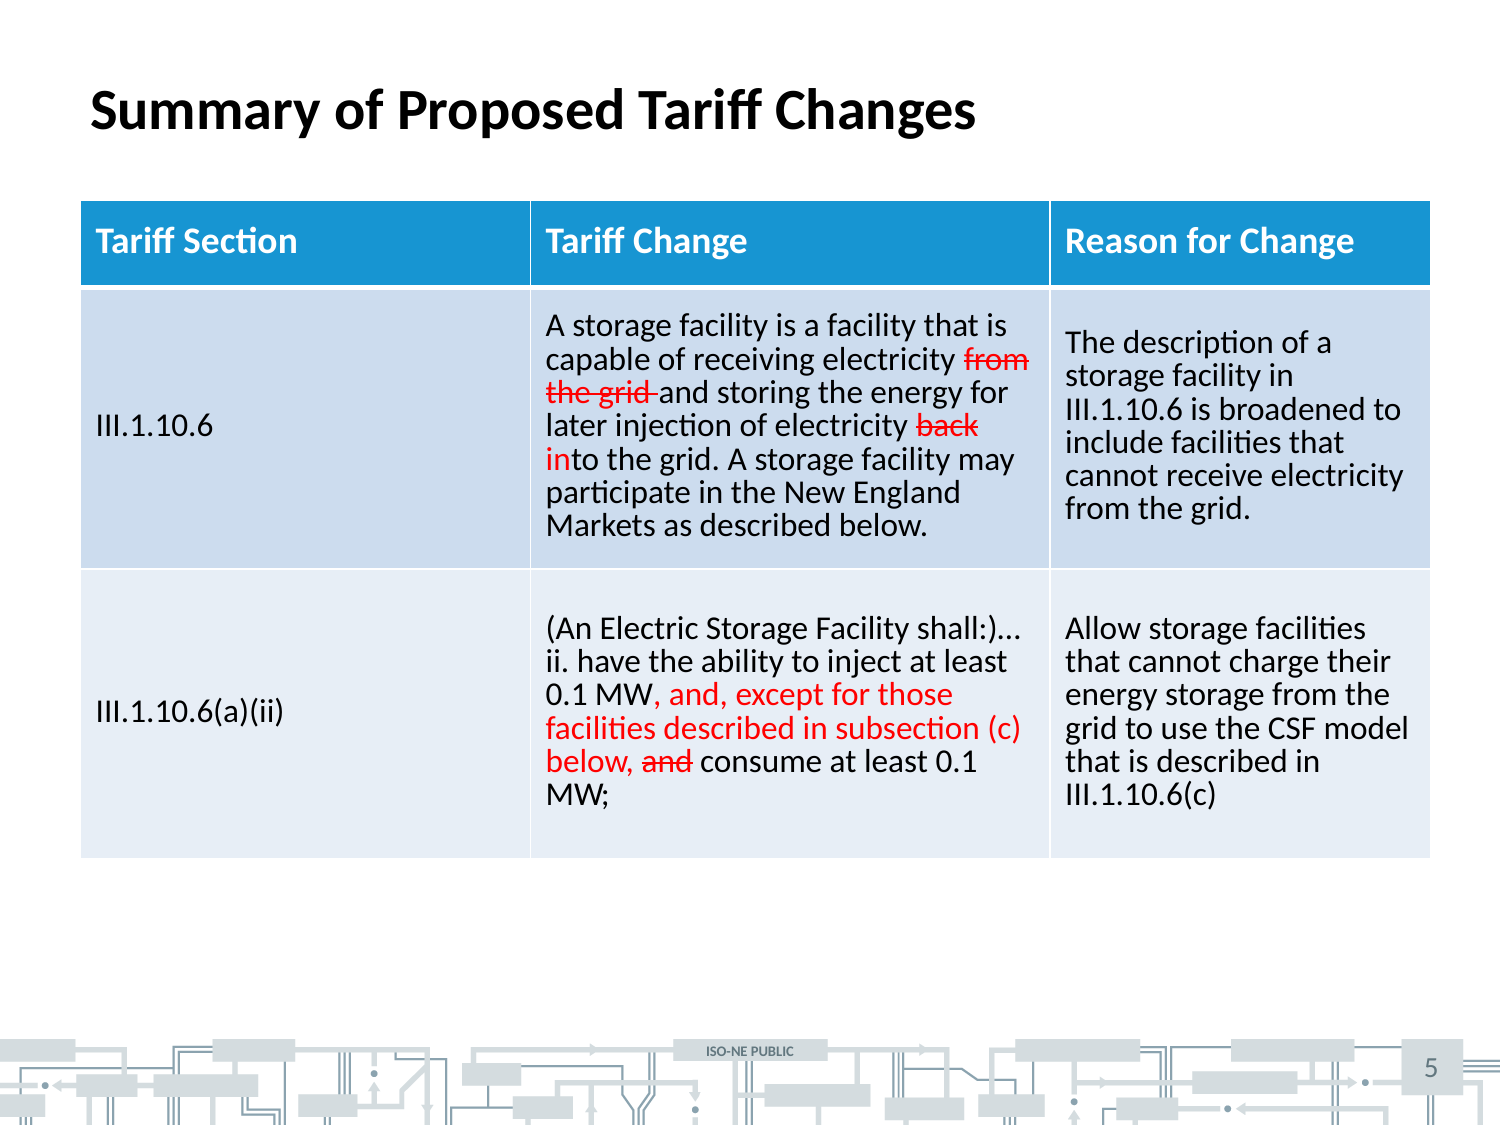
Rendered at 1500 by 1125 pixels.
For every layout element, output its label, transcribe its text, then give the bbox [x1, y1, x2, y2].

table_header Tariff Section [81, 201, 530, 285]
slide_number 5 [1400, 1044, 1463, 1088]
table_cell (An Electric Storage Facility shall:)… ii. have the ability to inject at least 0.1 MW, and, except for those facilities described in subsection (c) below, and consume at least 0.1 MW; [531, 570, 1049, 858]
table_cell A storage facility is a facility that is capable of receiving electricity from the grid and storing the energy for later injection of electricity back into the grid. A storage facility may participate in the New England Markets as described below. [531, 290, 1049, 568]
table_cell III.1.10.6(a)(ii) [81, 570, 530, 858]
picture [0, 1031, 1500, 1125]
table_cell The description of a storage facility in III.1.10.6 is broadened to include facilities that cannot receive electricity from the grid. [1051, 290, 1430, 568]
table_cell Allow storage facilities that cannot charge their energy storage from the grid to use the CSF model that is described in III.1.10.6(c) [1051, 570, 1430, 858]
table_header Tariff Change [531, 201, 1049, 285]
table_cell III.1.10.6 [81, 290, 530, 568]
title Summary of Proposed Tariff Changes [75, 12, 1425, 200]
table_header Reason for Change [1051, 201, 1430, 285]
